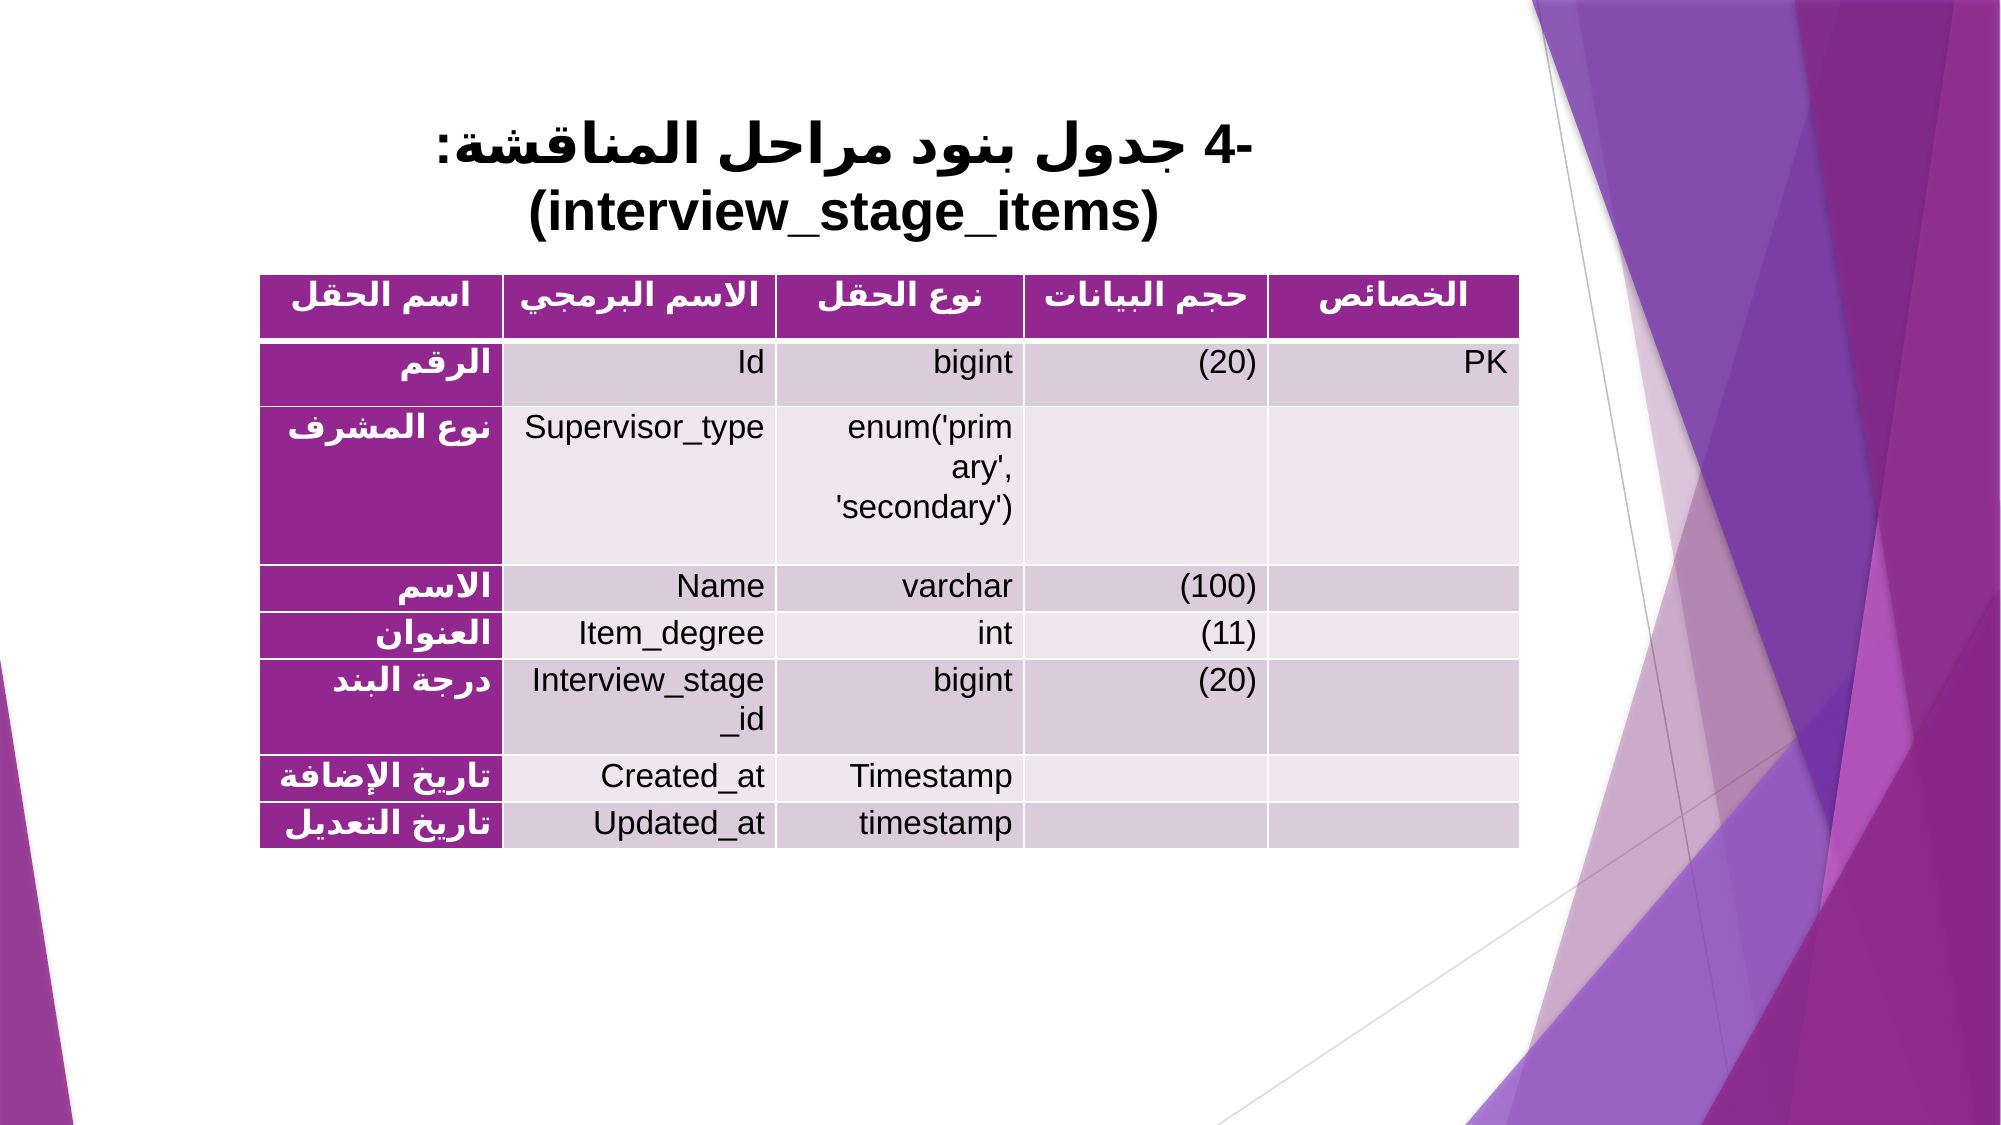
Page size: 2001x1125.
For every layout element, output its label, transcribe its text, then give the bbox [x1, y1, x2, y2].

table_cell [1025, 407, 1267, 564]
table_cell Timestamp [777, 756, 1023, 801]
table_cell Item_degree [504, 613, 775, 658]
table_cell (20) [1025, 344, 1267, 406]
table_cell Created_at [504, 756, 775, 801]
table_cell تاريخ التعديل [260, 803, 502, 848]
table_cell [1025, 803, 1267, 848]
table_header اسم الحقل [260, 275, 502, 338]
table_cell [1269, 660, 1519, 754]
table_cell [1269, 803, 1519, 848]
table_cell Supervisor_type [504, 407, 775, 564]
table_cell bigint [777, 660, 1023, 754]
table_cell [1269, 756, 1519, 801]
table_cell تاريخ الإضافة [260, 756, 502, 801]
table_header الاسم البرمجي [504, 275, 775, 338]
table_cell الاسم [260, 566, 502, 611]
table_cell varchar [777, 566, 1023, 611]
table_cell PK [1269, 344, 1519, 406]
table_cell الرقم [260, 344, 502, 406]
table_cell Id [504, 344, 775, 406]
table_cell (20) [1025, 660, 1267, 754]
table_header حجم البيانات [1025, 275, 1267, 338]
table_cell نوع المشرف [260, 407, 502, 564]
table_cell Updated_at [504, 803, 775, 848]
table_cell العنوان [260, 613, 502, 658]
table_cell [1269, 613, 1519, 658]
title -4 جدول بنود مراحل المناقشة: (interview_stage_items) [111, 99, 1579, 317]
table_cell [1269, 566, 1519, 611]
table_cell [1269, 407, 1519, 564]
table_header نوع الحقل [777, 275, 1023, 338]
table_cell enum('prim ary', 'secondary') [777, 407, 1023, 564]
table_header الخصائص [1269, 275, 1519, 338]
table_cell Name [504, 566, 775, 611]
table_cell int [777, 613, 1023, 658]
table_cell timestamp [777, 803, 1023, 848]
table_cell (100) [1025, 566, 1267, 611]
table_cell Interview_stage_id [504, 660, 775, 754]
table_cell (11) [1025, 613, 1267, 658]
table_cell [1025, 756, 1267, 801]
table_cell درجة البند [260, 660, 502, 754]
table_cell bigint [777, 344, 1023, 406]
